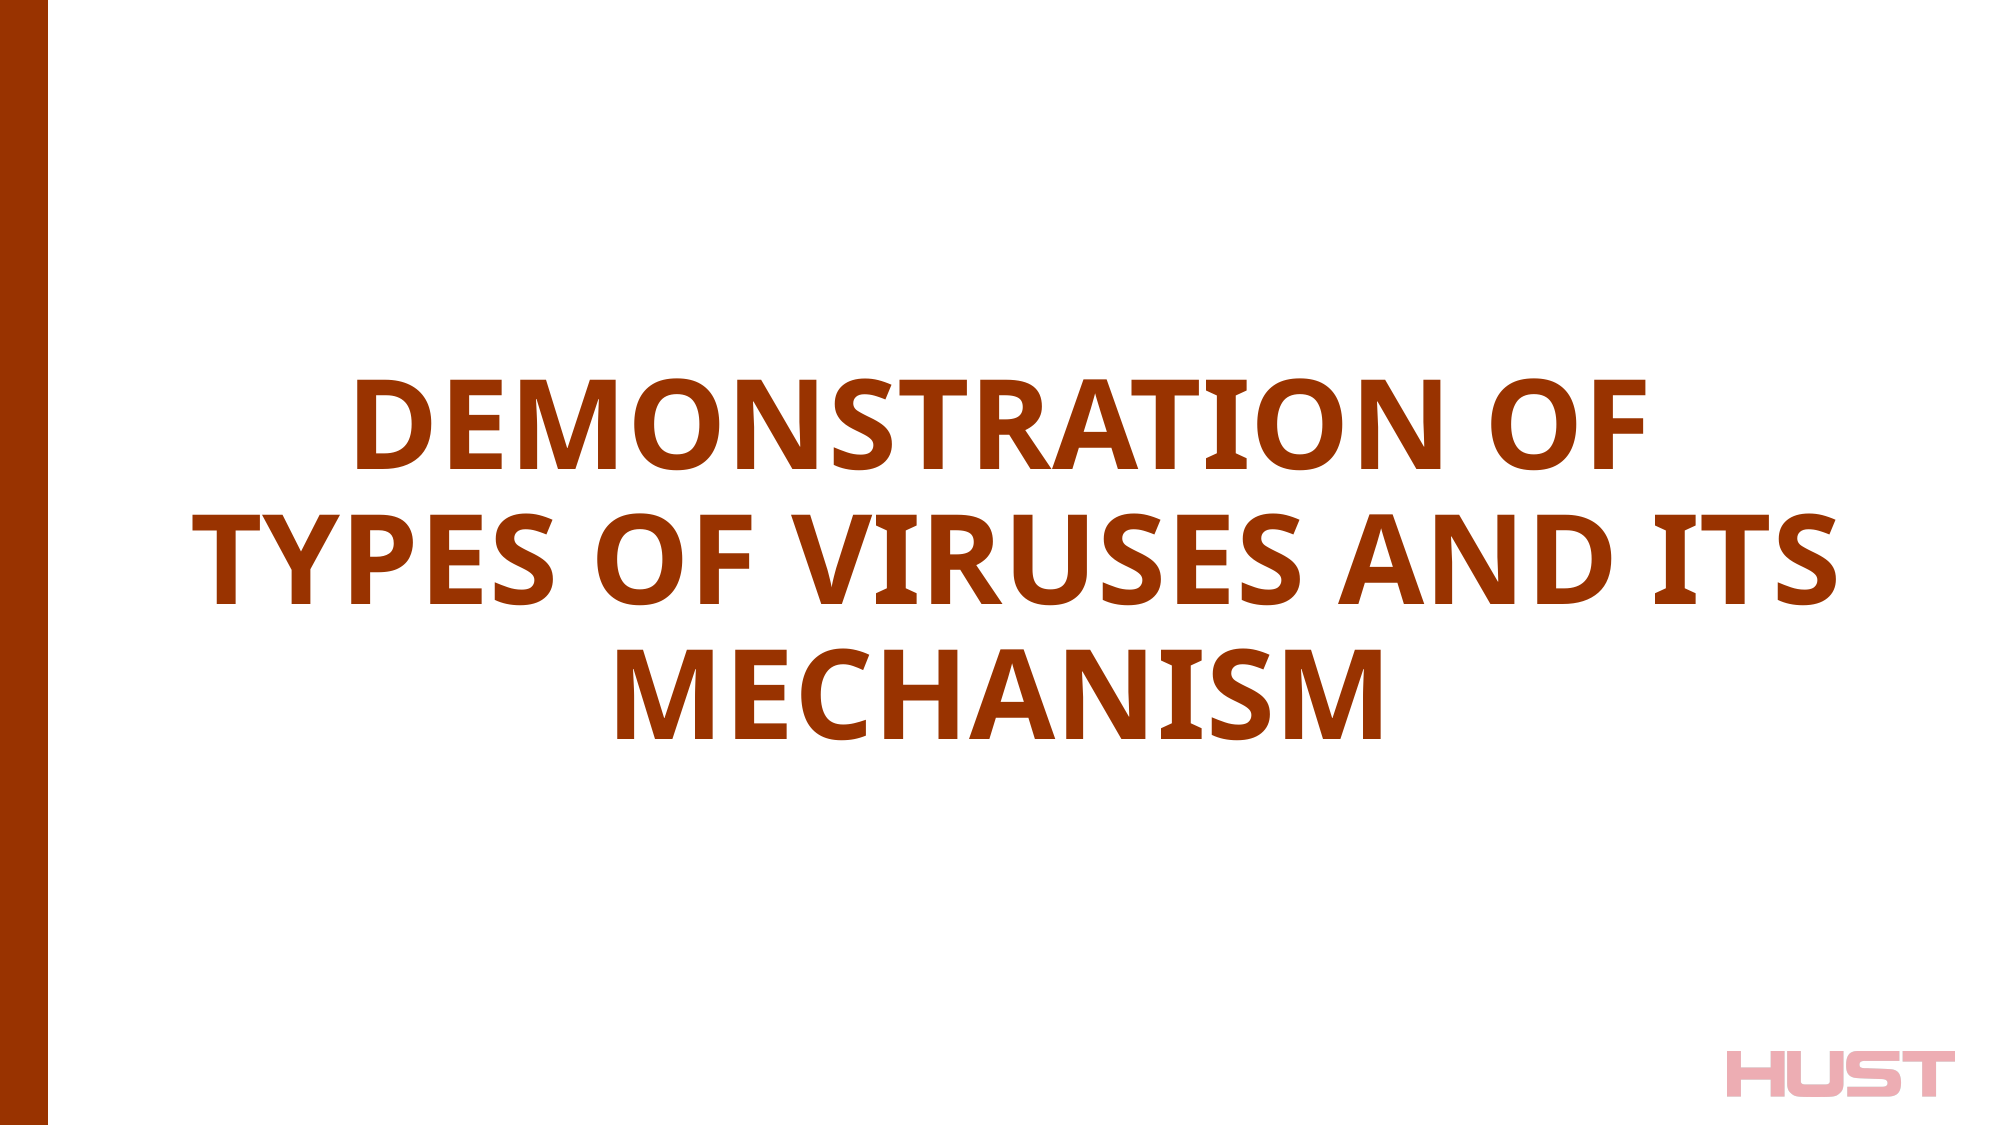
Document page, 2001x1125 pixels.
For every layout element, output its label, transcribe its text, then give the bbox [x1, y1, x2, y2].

list DEMONSTRATION OF TYPES OF VIRUSES AND ITS MECHANISM [137, 115, 1863, 1014]
